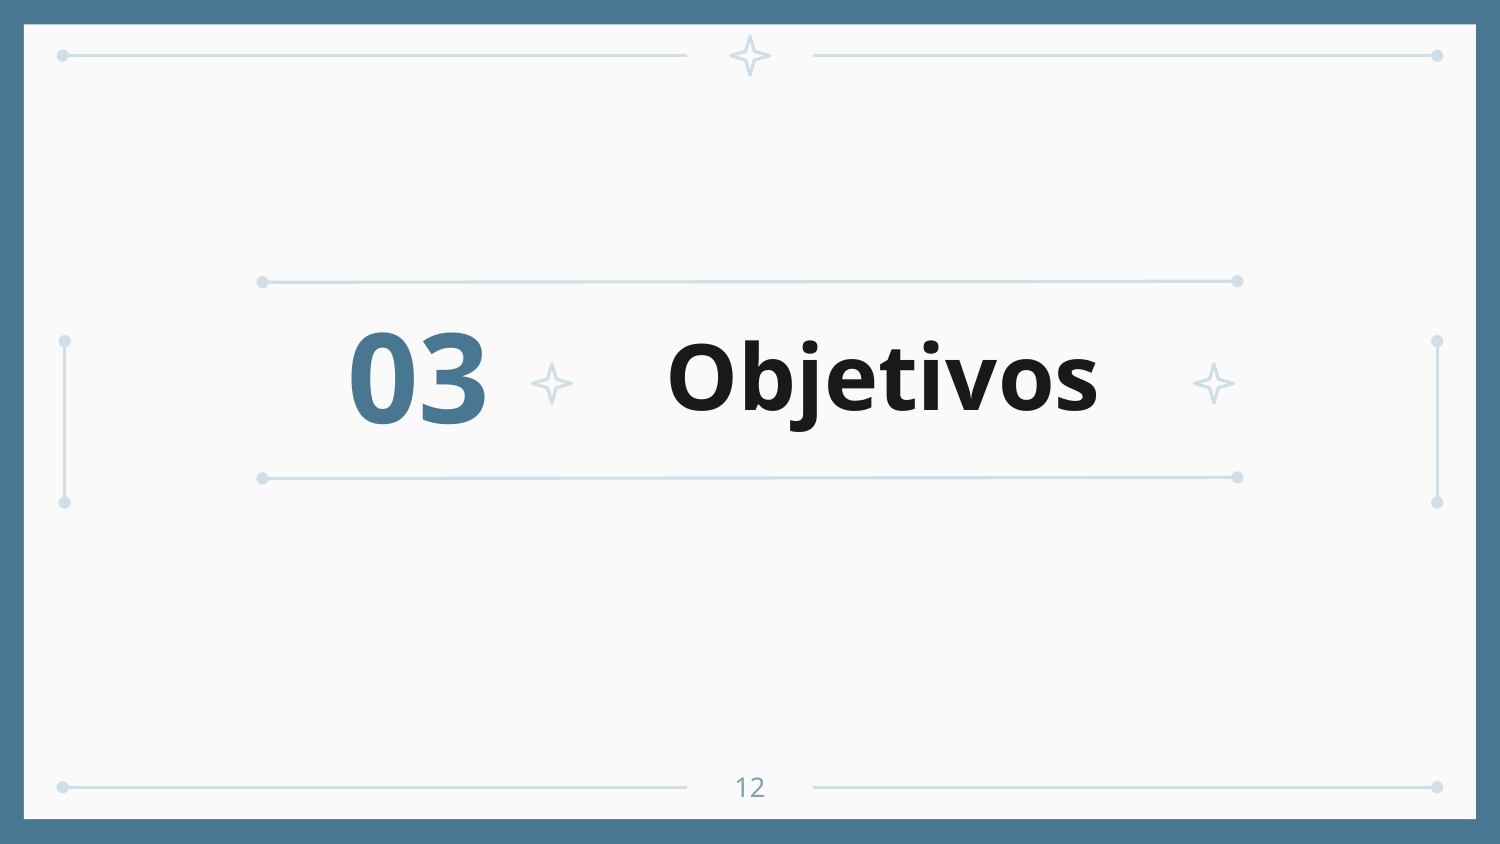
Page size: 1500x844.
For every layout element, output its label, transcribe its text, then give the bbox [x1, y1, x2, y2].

text_box [1194, 363, 1234, 404]
title 03 [321, 304, 517, 443]
text_box [532, 363, 572, 404]
slide_number 12 [705, 755, 795, 810]
title Objetivos [587, 304, 1179, 443]
